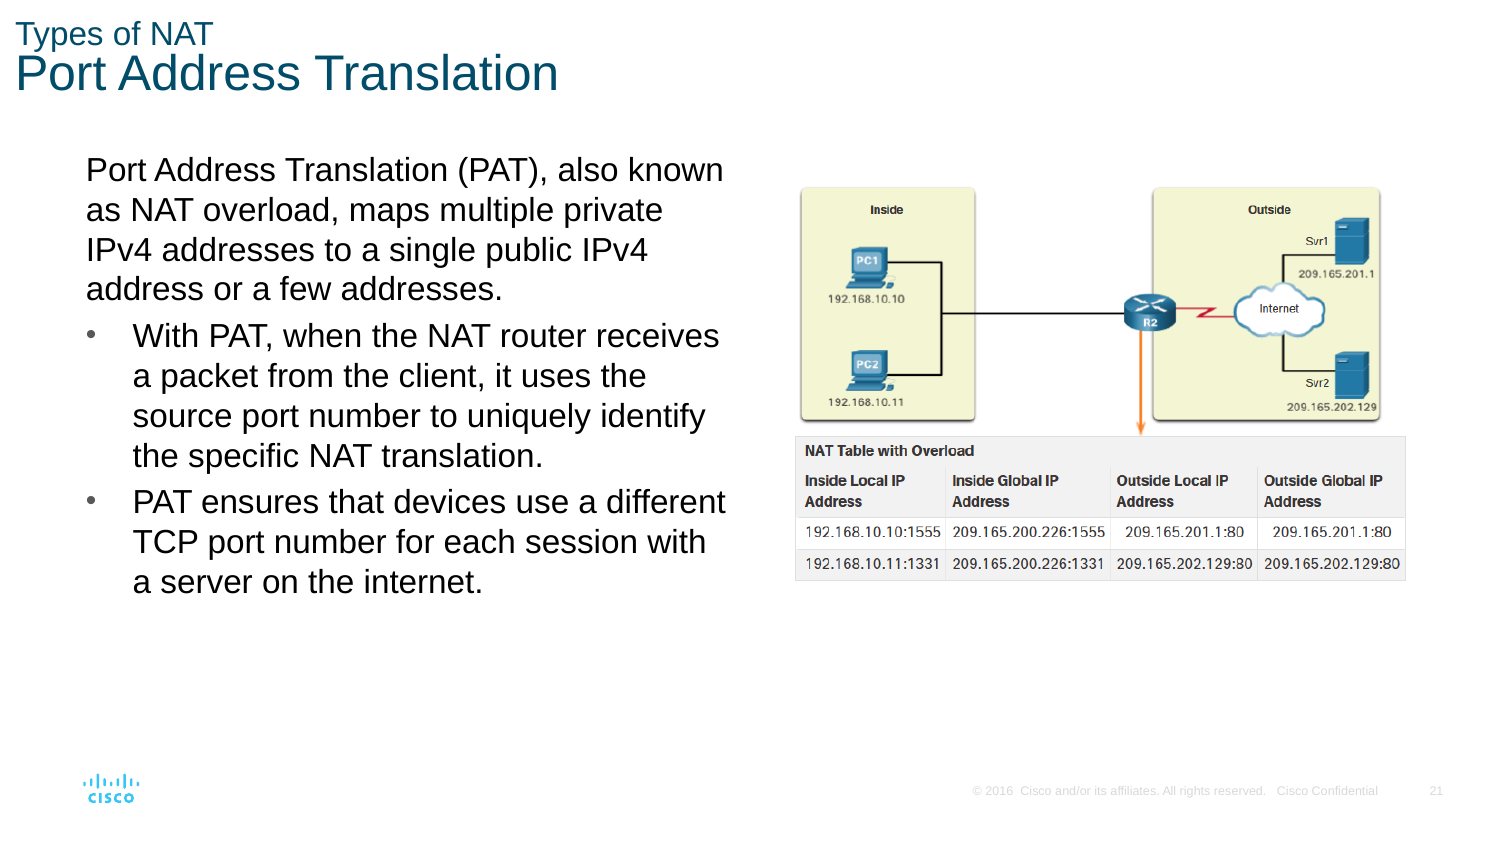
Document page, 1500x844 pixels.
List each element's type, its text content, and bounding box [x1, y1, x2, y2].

title Types of NAT Port Address Translation [0, 0, 1369, 121]
picture [790, 186, 1412, 585]
list Port Address Translation (PAT), also known as NAT overload, maps multiple private IPv4 addresses to a single public IPv4 address or a few addresses. With PAT, when the NAT router receives a packet from the client, it uses the source port number to uniquely identify the specific NAT translation. PAT ensures that devices use a different TCP port number for each session with a server on the internet. [70, 140, 750, 765]
